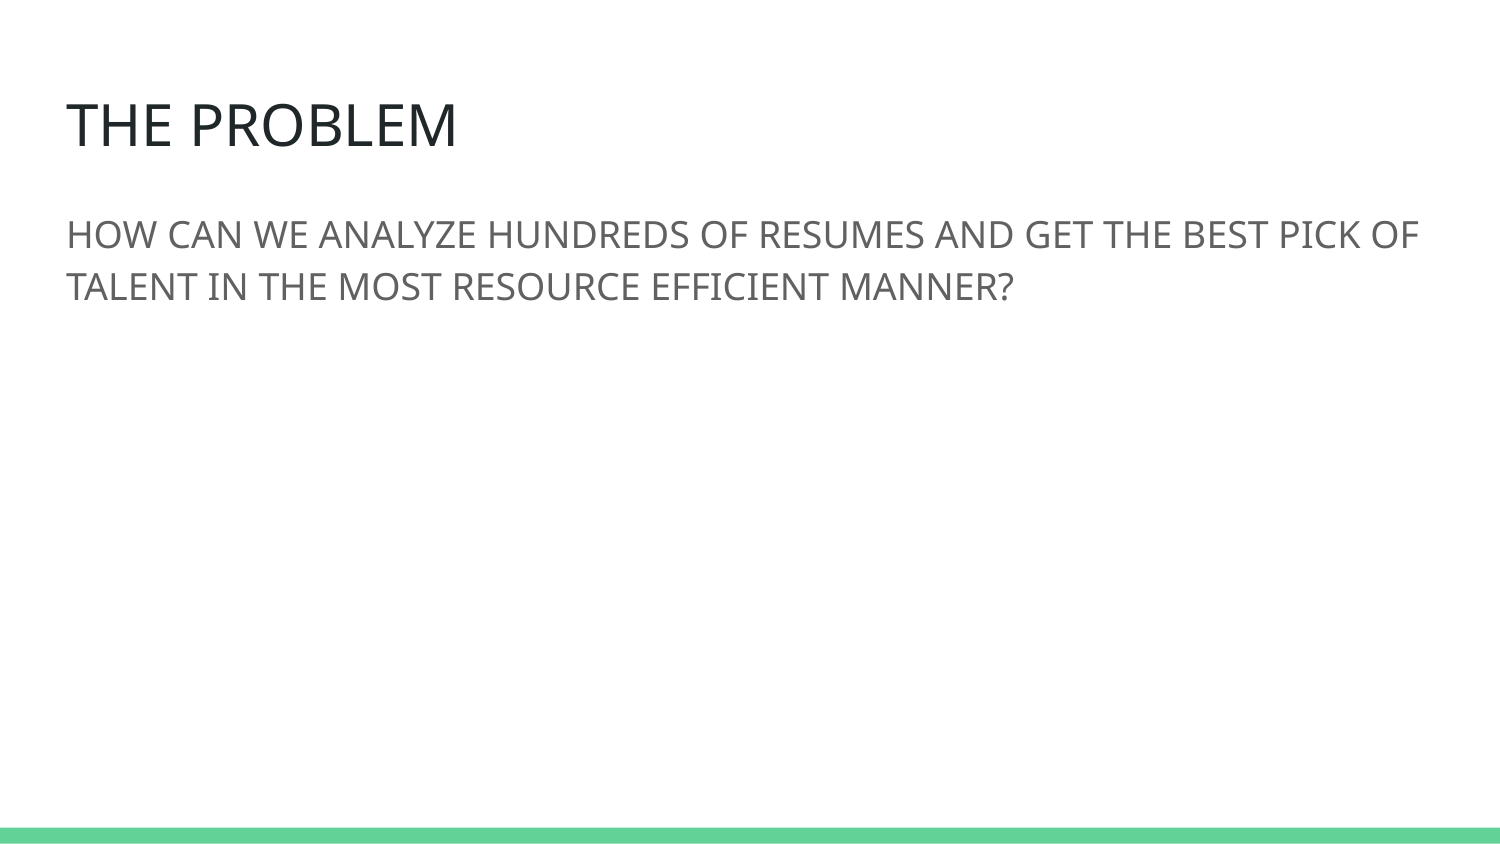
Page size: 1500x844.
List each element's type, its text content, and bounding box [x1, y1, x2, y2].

list HOW CAN WE ANALYZE HUNDREDS OF RESUMES AND GET THE BEST PICK OF TALENT IN THE MOST RESOURCE EFFICIENT MANNER? [51, 189, 1449, 750]
title THE PROBLEM [51, 72, 1449, 167]
